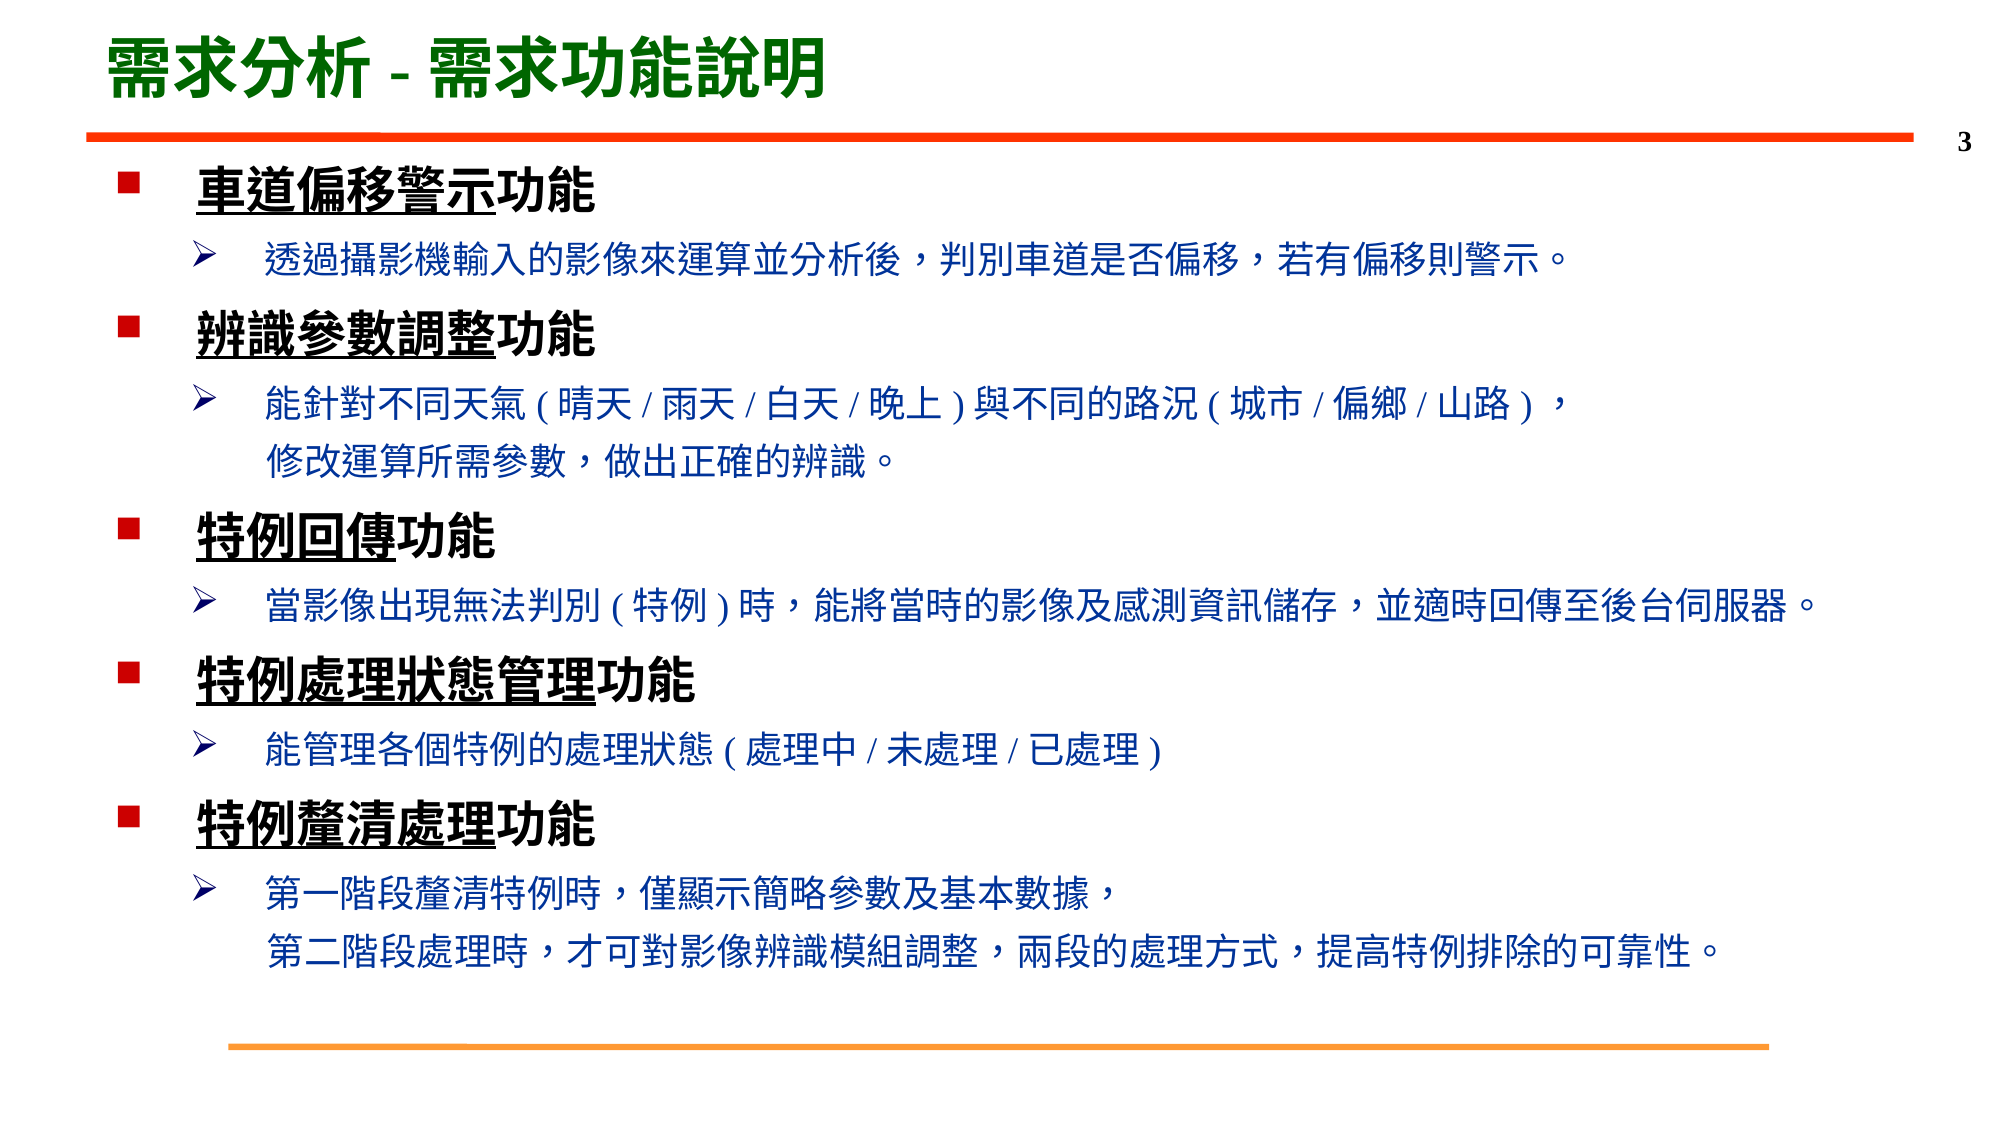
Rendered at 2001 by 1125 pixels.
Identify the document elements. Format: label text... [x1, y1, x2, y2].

list 車道偏移警示功能 透過攝影機輸入的影像來運算並分析後，判別車道是否偏移，若有偏移則警示。 辨識參數調整功能 能針對不同天氣(晴天/雨天/白天/晚上)與不同的路況(城市/偏鄉/山路)， 修改運算所需參數，做出正確的辨識。 特例回傳功能 當影像出現無法判別(特例)時，能將當時的影像及感測資訊儲存，並適時回傳至後台伺服器。 特例處理狀態管理功能 能管理各個特例的處理狀態(處理中/未處理/已處理) 特例釐清處理功能 第一階段釐清特例時，僅顯示簡略參數及基本數據， 第二階段處理時，才可對影像辨識模組調整，兩段的處理方式，提高特例排除的可靠性。 [99, 150, 1900, 1024]
title 需求分析-需求功能說明 [99, 24, 1901, 107]
footer 3 [1846, 112, 2000, 168]
